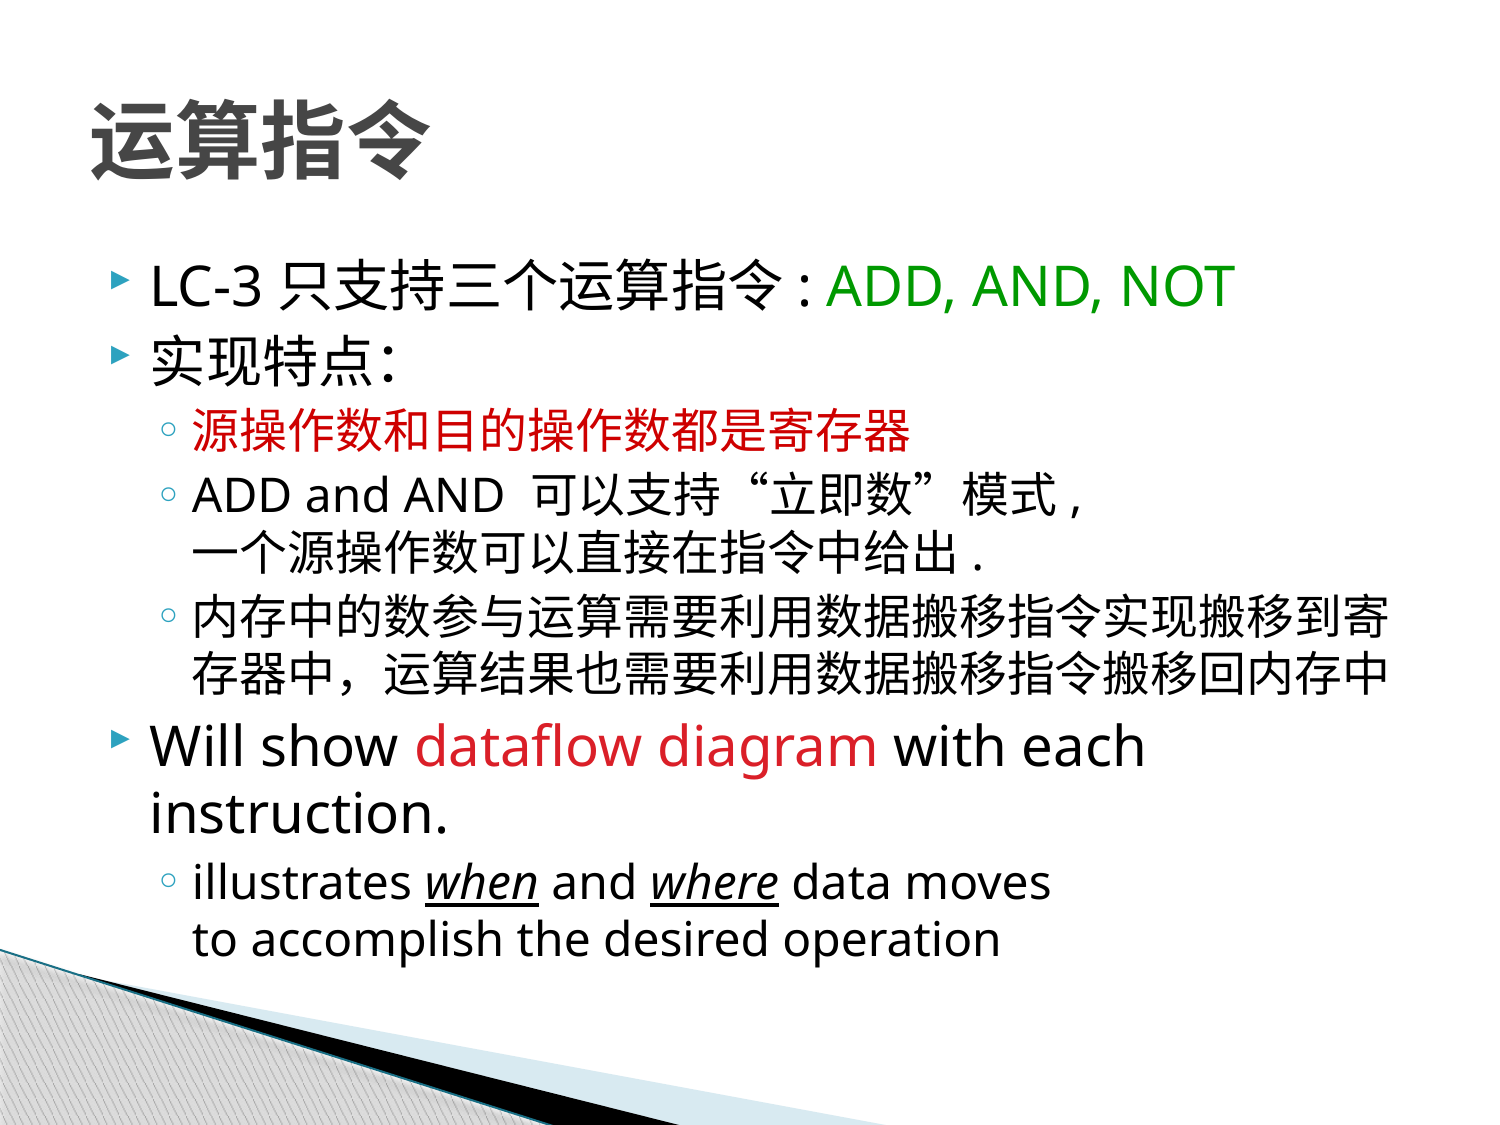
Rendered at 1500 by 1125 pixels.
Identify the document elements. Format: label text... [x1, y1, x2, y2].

title 运算指令 [75, 45, 1425, 233]
list LC-3只支持三个运算指令: ADD, AND, NOT 实现特点： 源操作数和目的操作数都是寄存器 ADD and AND 可以支持“立即数”模式, 一个源操作数可以直接在指令中给出. 内存中的数参与运算需要利用数据搬移指令实现搬移到寄存器中，运算结果也需要利用数据搬移指令搬移回内存中 Will show dataflow diagram with each instruction. illustrates when and where data moves to accomplish the desired operation [75, 242, 1425, 986]
